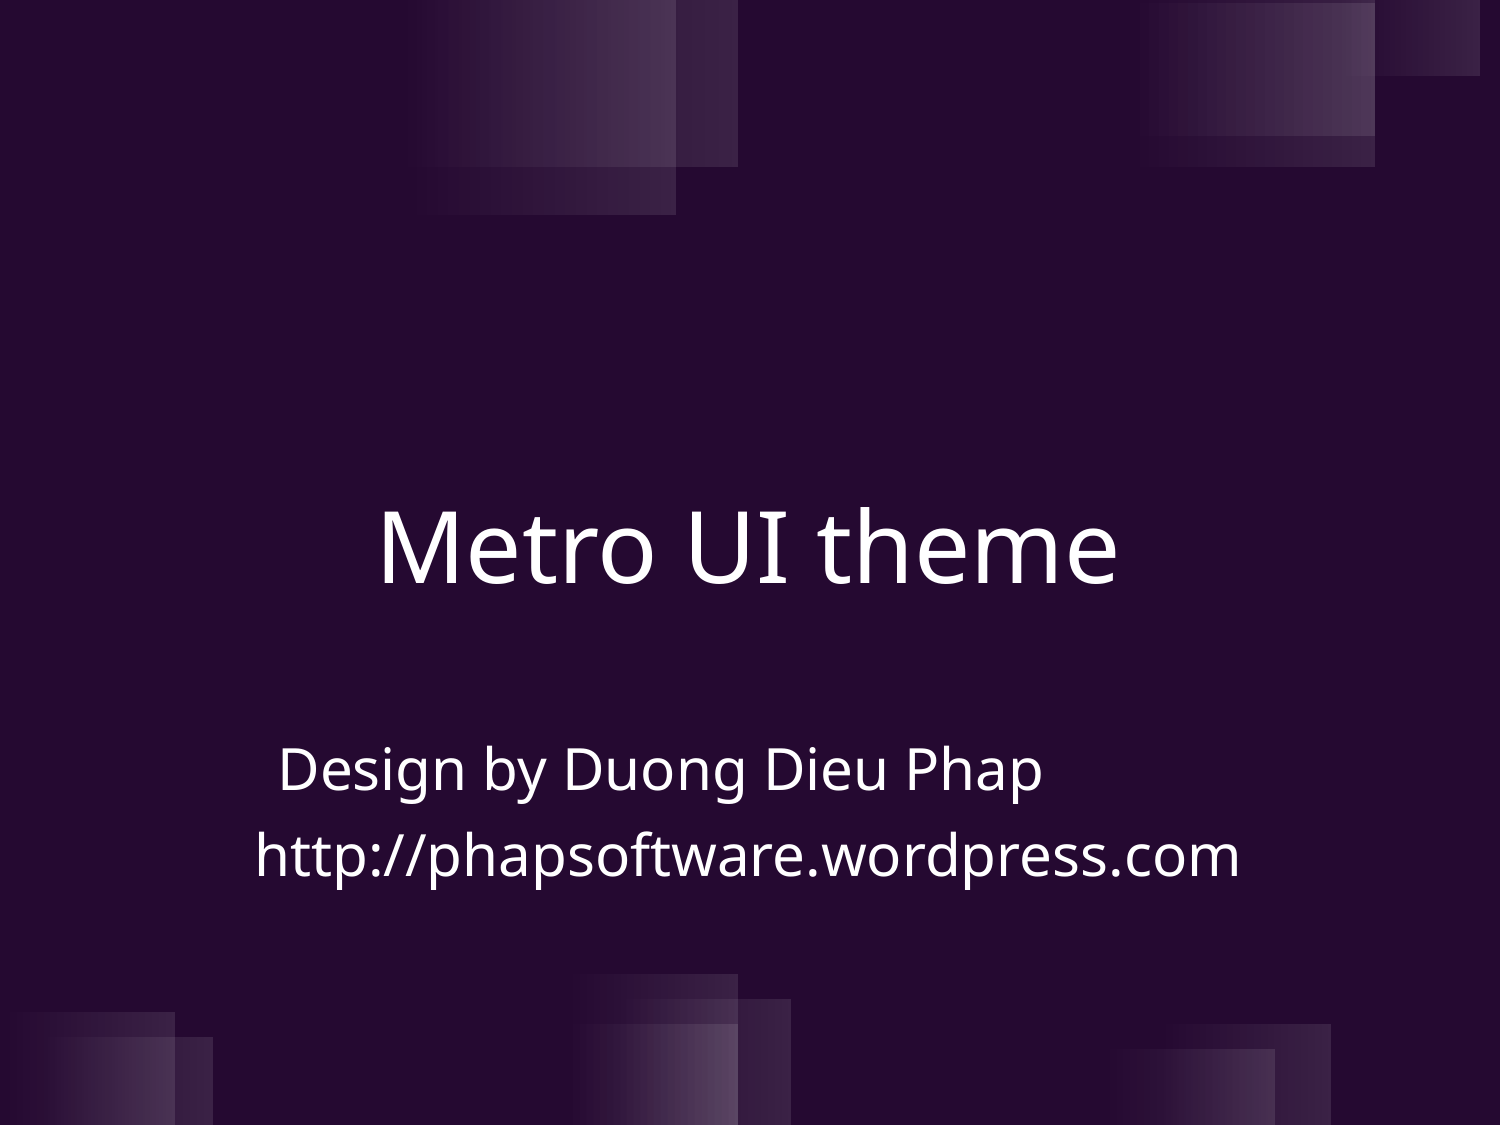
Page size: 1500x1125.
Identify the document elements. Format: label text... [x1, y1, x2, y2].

text_box http://phapsoftware.wordpress.com [239, 810, 1257, 896]
text_box Metro UI theme [360, 476, 1136, 611]
text_box Design by Duong Dieu Phap [262, 725, 1060, 810]
